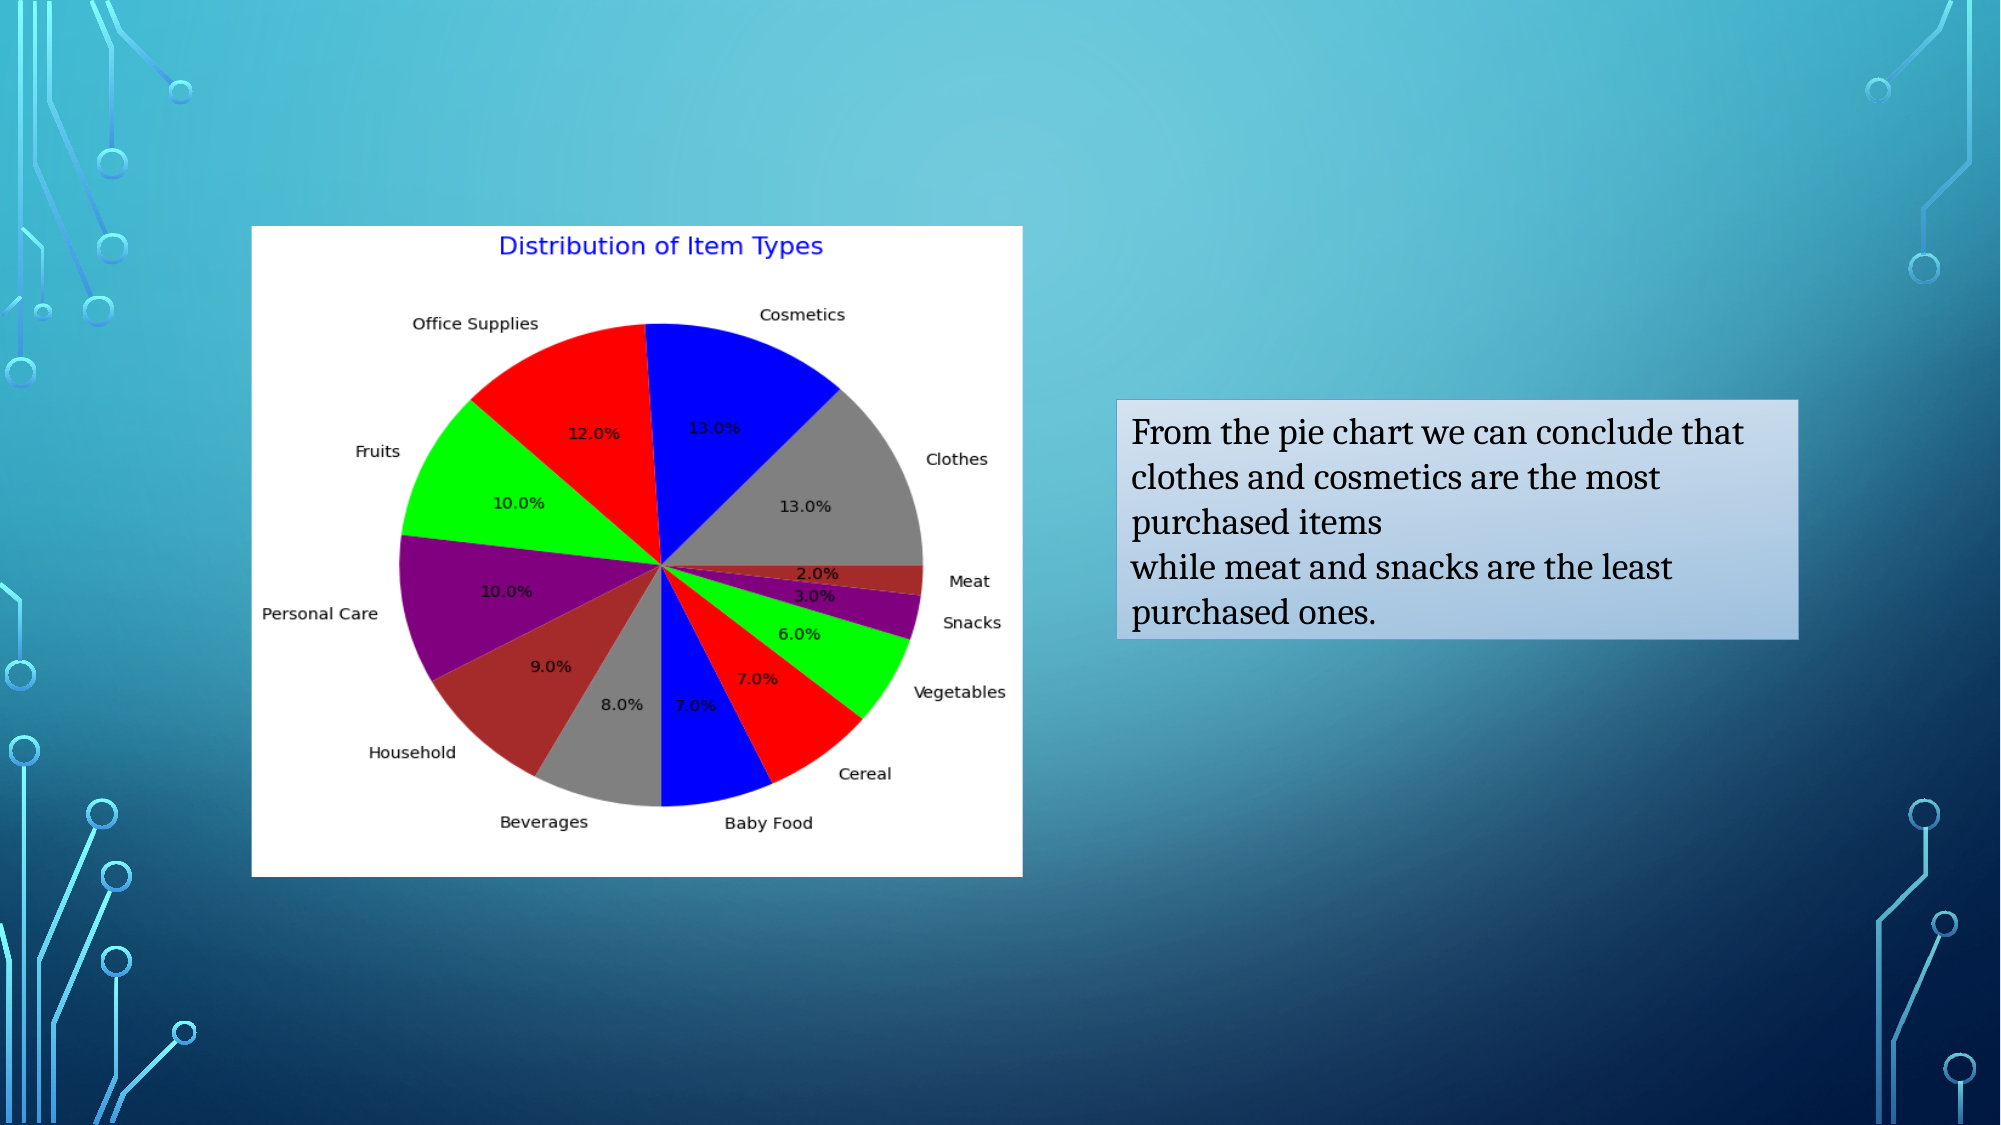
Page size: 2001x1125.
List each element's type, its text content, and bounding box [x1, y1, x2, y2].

text_box From the pie chart we can conclude that clothes and cosmetics are the most purchased items while meat and snacks are the least purchased ones. [1116, 399, 1799, 640]
picture [251, 225, 1023, 877]
